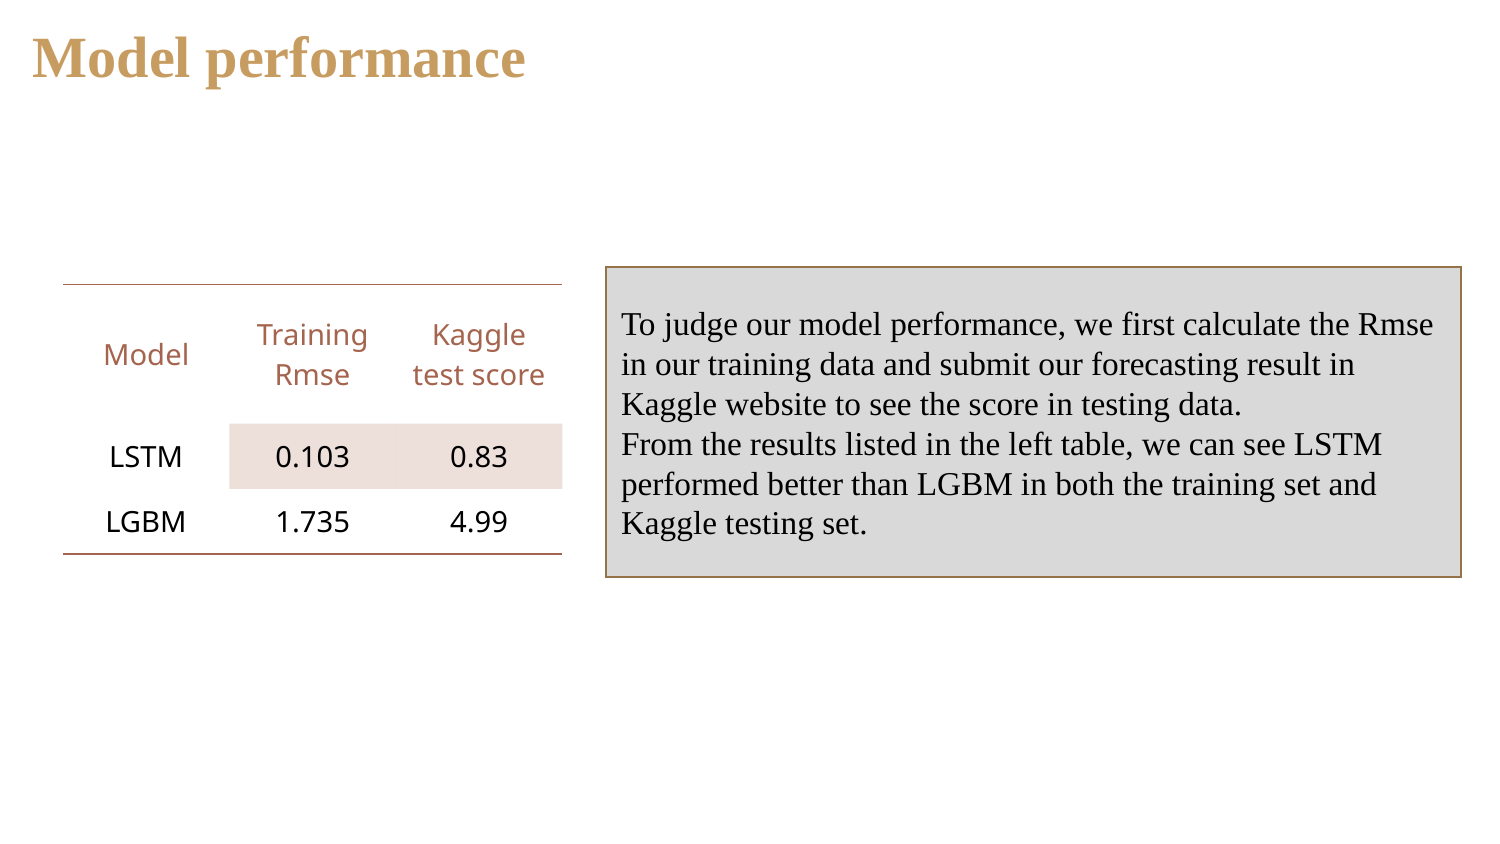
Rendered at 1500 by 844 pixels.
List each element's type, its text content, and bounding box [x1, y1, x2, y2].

table_header Model [63, 285, 229, 424]
table_header Training Rmse [229, 285, 396, 424]
table_cell LSTM [63, 424, 229, 489]
title Model performance [17, 11, 1416, 106]
table_cell 0.83 [396, 424, 562, 489]
table_cell 4.99 [396, 489, 562, 553]
text_box To judge our model performance, we first calculate the Rmse in our training data and submit our forecasting result in Kaggle website to see the score in testing data. From the results listed in the left table, we can see LSTM performed better than LGBM in both the training set and Kaggle testing set. [605, 266, 1462, 578]
table_cell 1.735 [229, 489, 396, 553]
table_cell 0.103 [229, 424, 396, 489]
table_cell LGBM [63, 489, 229, 553]
table_header Kaggle test score [396, 285, 562, 424]
